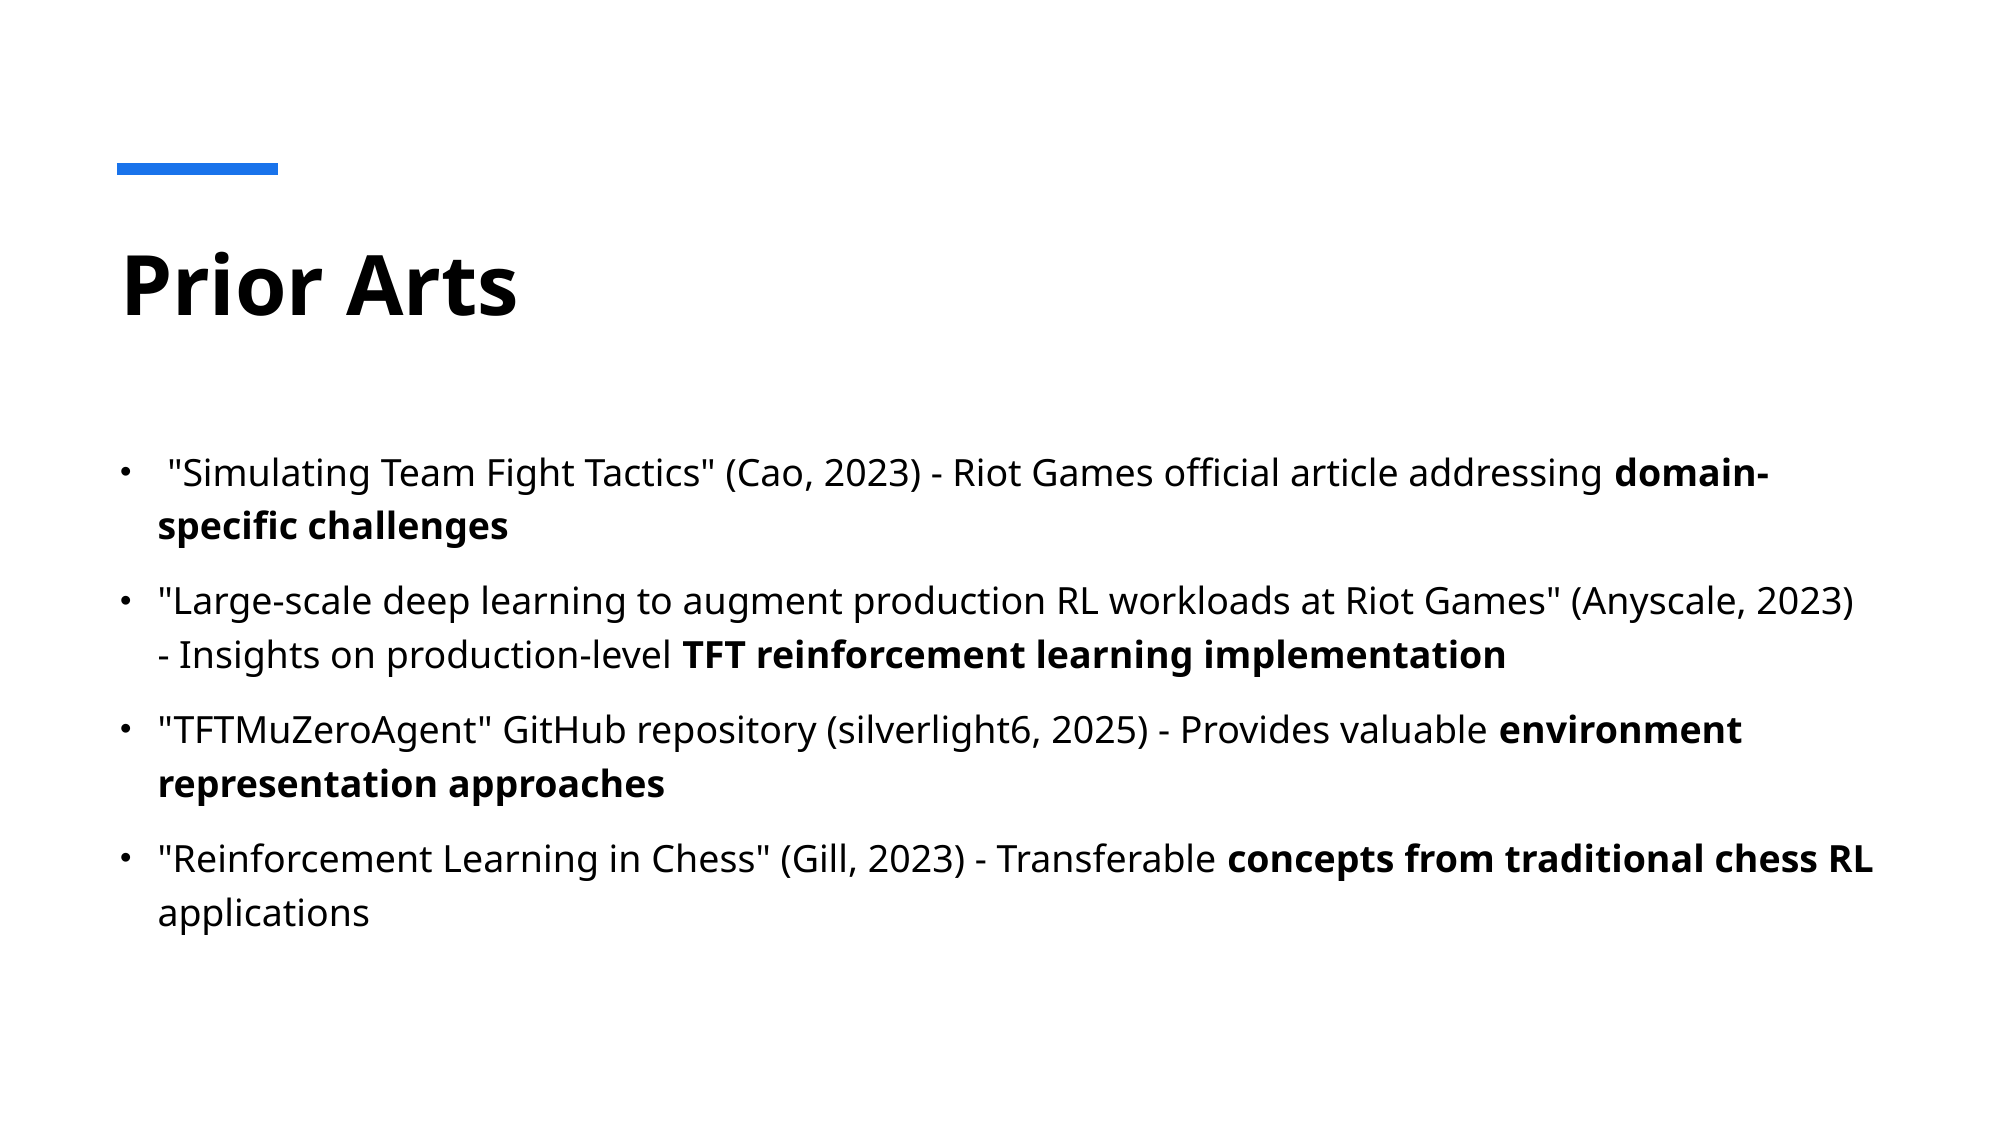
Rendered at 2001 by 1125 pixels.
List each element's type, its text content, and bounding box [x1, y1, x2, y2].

title Prior Arts [105, 224, 1892, 405]
list "Simulating Team Fight Tactics" (Cao, 2023) - Riot Games official article addressing domain-specific challenges "Large-scale deep learning to augment production RL workloads at Riot Games" (Anyscale, 2023) - Insights on production-level TFT reinforcement learning implementation "TFTMuZeroAgent" GitHub repository (silverlight6, 2025) - Provides valuable environment representation approaches "Reinforcement Learning in Chess" (Gill, 2023) - Transferable concepts from traditional chess RL applications [105, 431, 1892, 1017]
